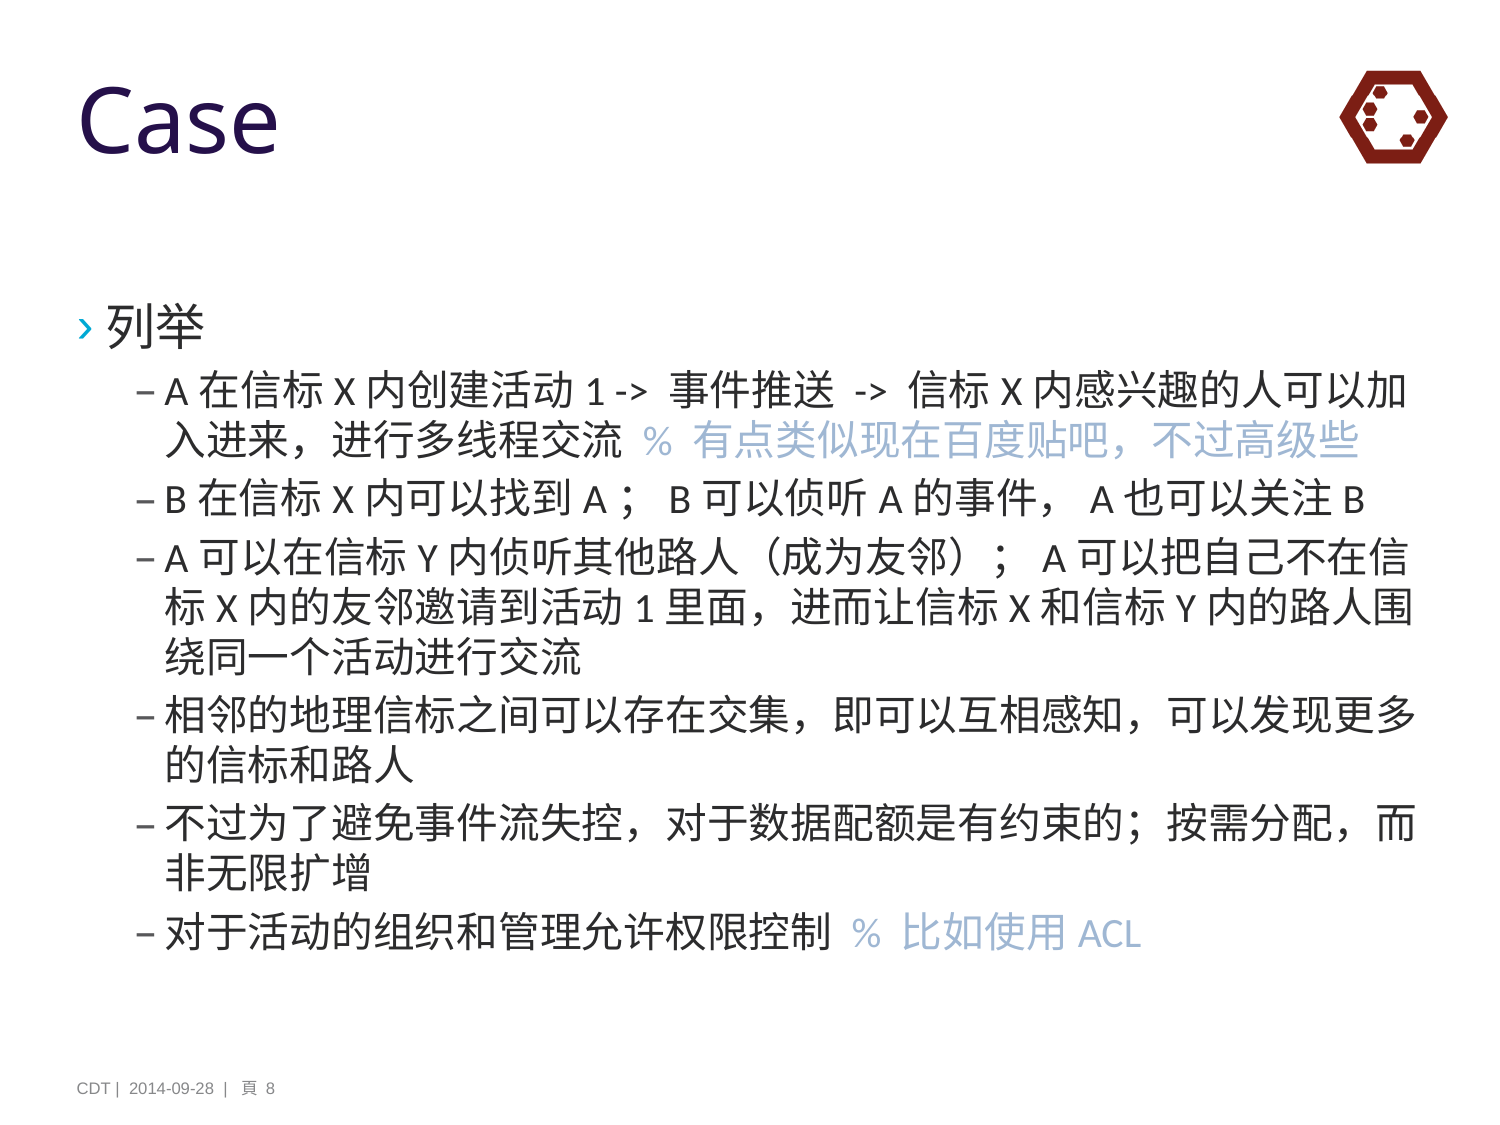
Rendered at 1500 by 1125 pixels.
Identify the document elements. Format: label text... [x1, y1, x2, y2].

picture [1330, 54, 1456, 179]
list 列举 A在信标X内创建活动1 -> 事件推送 -> 信标X内感兴趣的人可以加入进来，进行多线程交流 % 有点类似现在百度贴吧，不过高级些 B在信标X内可以找到A；B可以侦听A的事件，A也可以关注B A可以在信标Y内侦听其他路人（成为友邻）；A可以把自己不在信标X内的友邻邀请到活动1里面，进而让信标X和信标Y内的路人围绕同一个活动进行交流 相邻的地理信标之间可以存在交集，即可以互相感知，可以发现更多的信标和路人 不过为了避免事件流失控，对于数据配额是有约束的；按需分配，而非无限扩增 对于活动的组织和管理允许权限控制 % 比如使用ACL [65, 295, 1436, 1024]
title Case [64, 39, 1294, 218]
